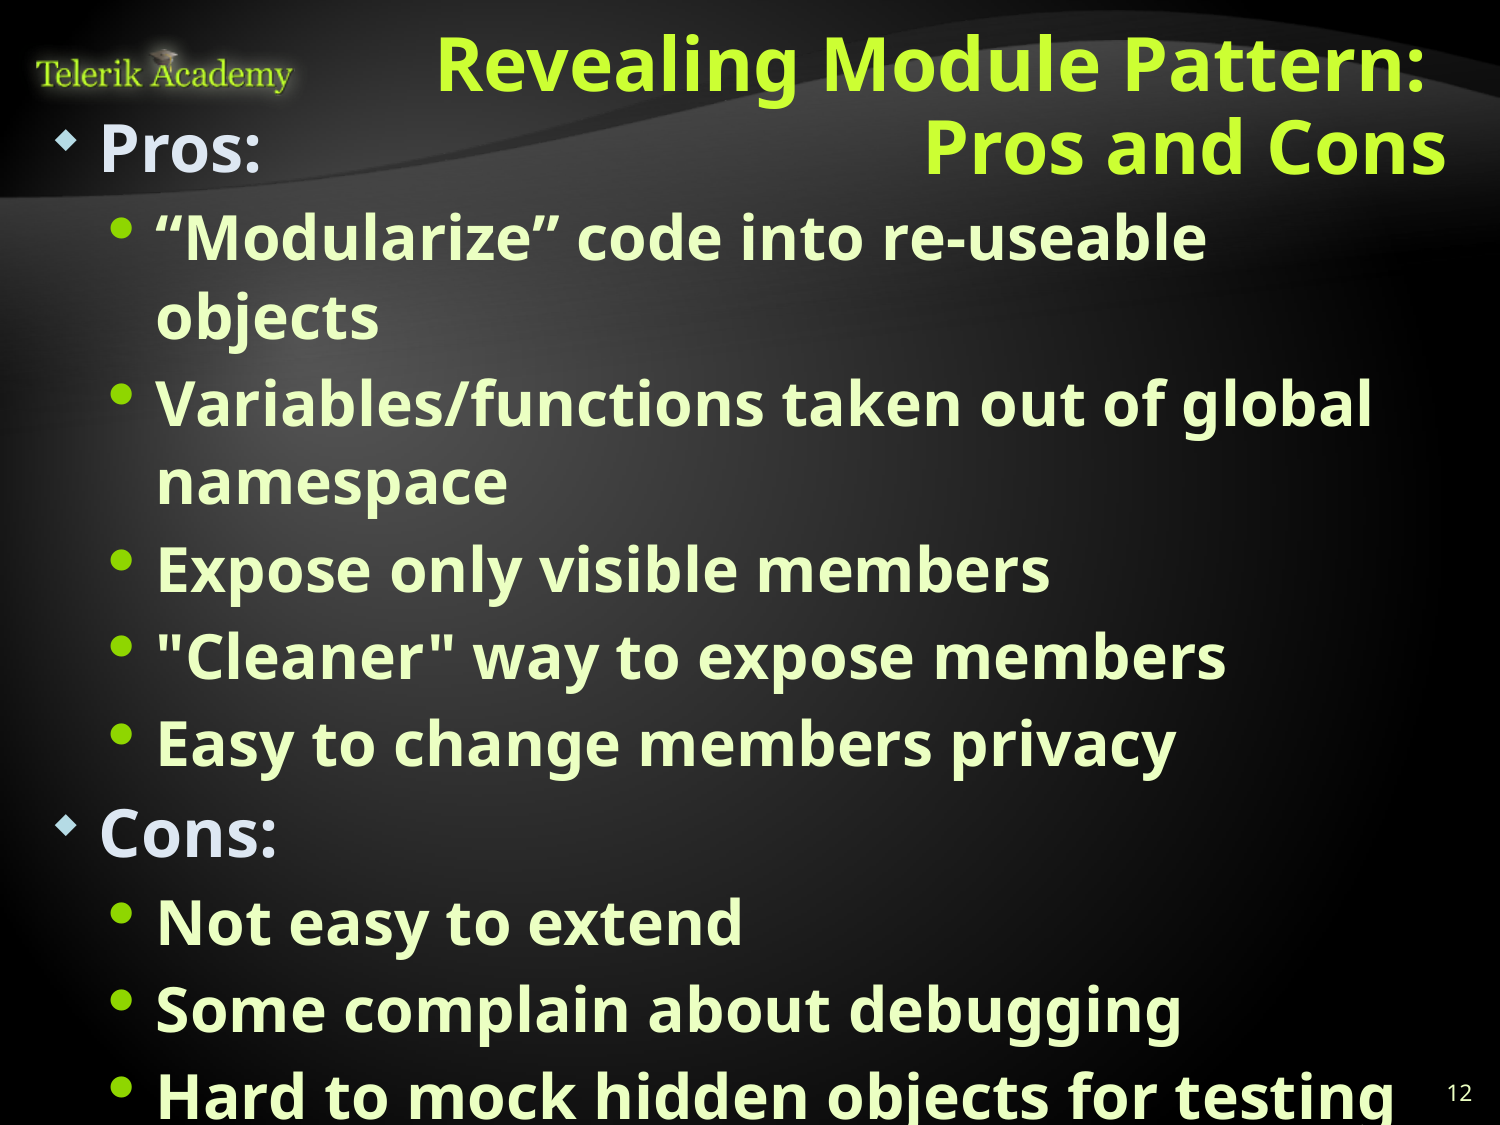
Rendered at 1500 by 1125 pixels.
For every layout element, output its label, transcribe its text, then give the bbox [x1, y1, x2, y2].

slide_number 12 [1412, 1074, 1488, 1113]
list Pros: “Modularize” code into re-useable objects Variables/functions taken out of global namespace Expose only visible members "Cleaner" way to expose members Easy to change members privacy Cons: Not easy to extend Some complain about debugging Hard to mock hidden objects for testing [37, 94, 1463, 1045]
picture [0, 0, 1500, 1125]
title Revealing Module Pattern: Pros and Cons [300, 37, 1463, 94]
